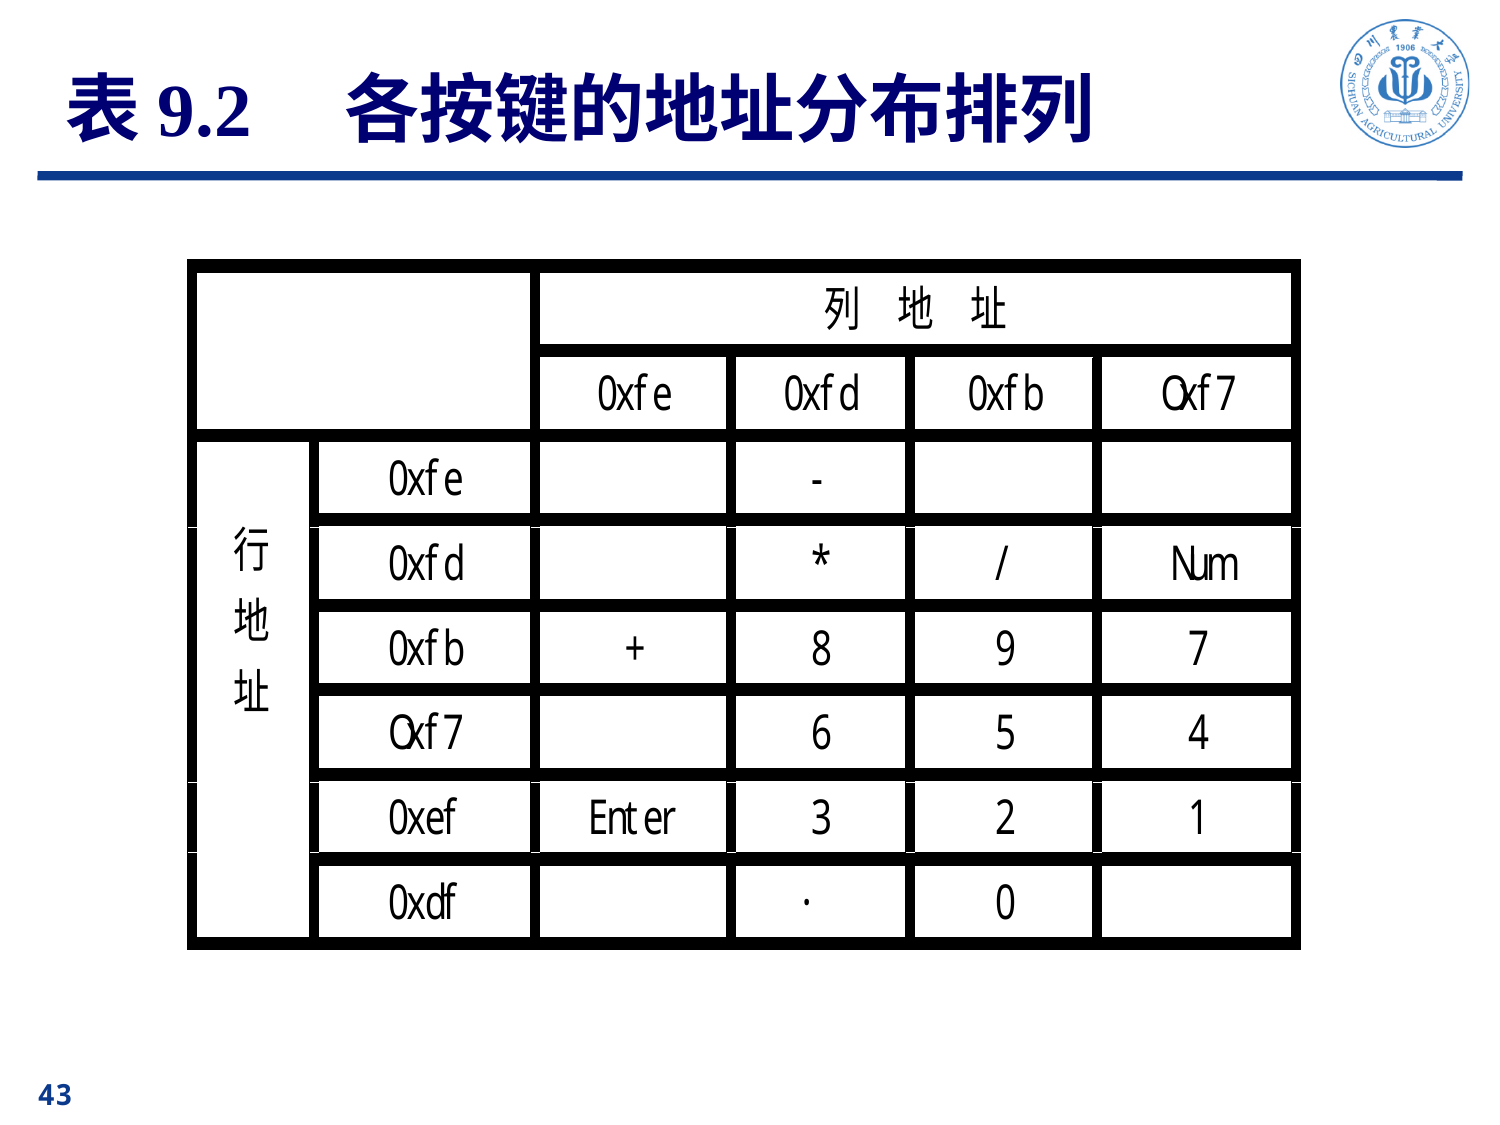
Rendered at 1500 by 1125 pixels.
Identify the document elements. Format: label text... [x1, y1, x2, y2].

title 表9.2 各按键的地址分布排列 [49, 37, 1226, 176]
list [0, 259, 1489, 1023]
